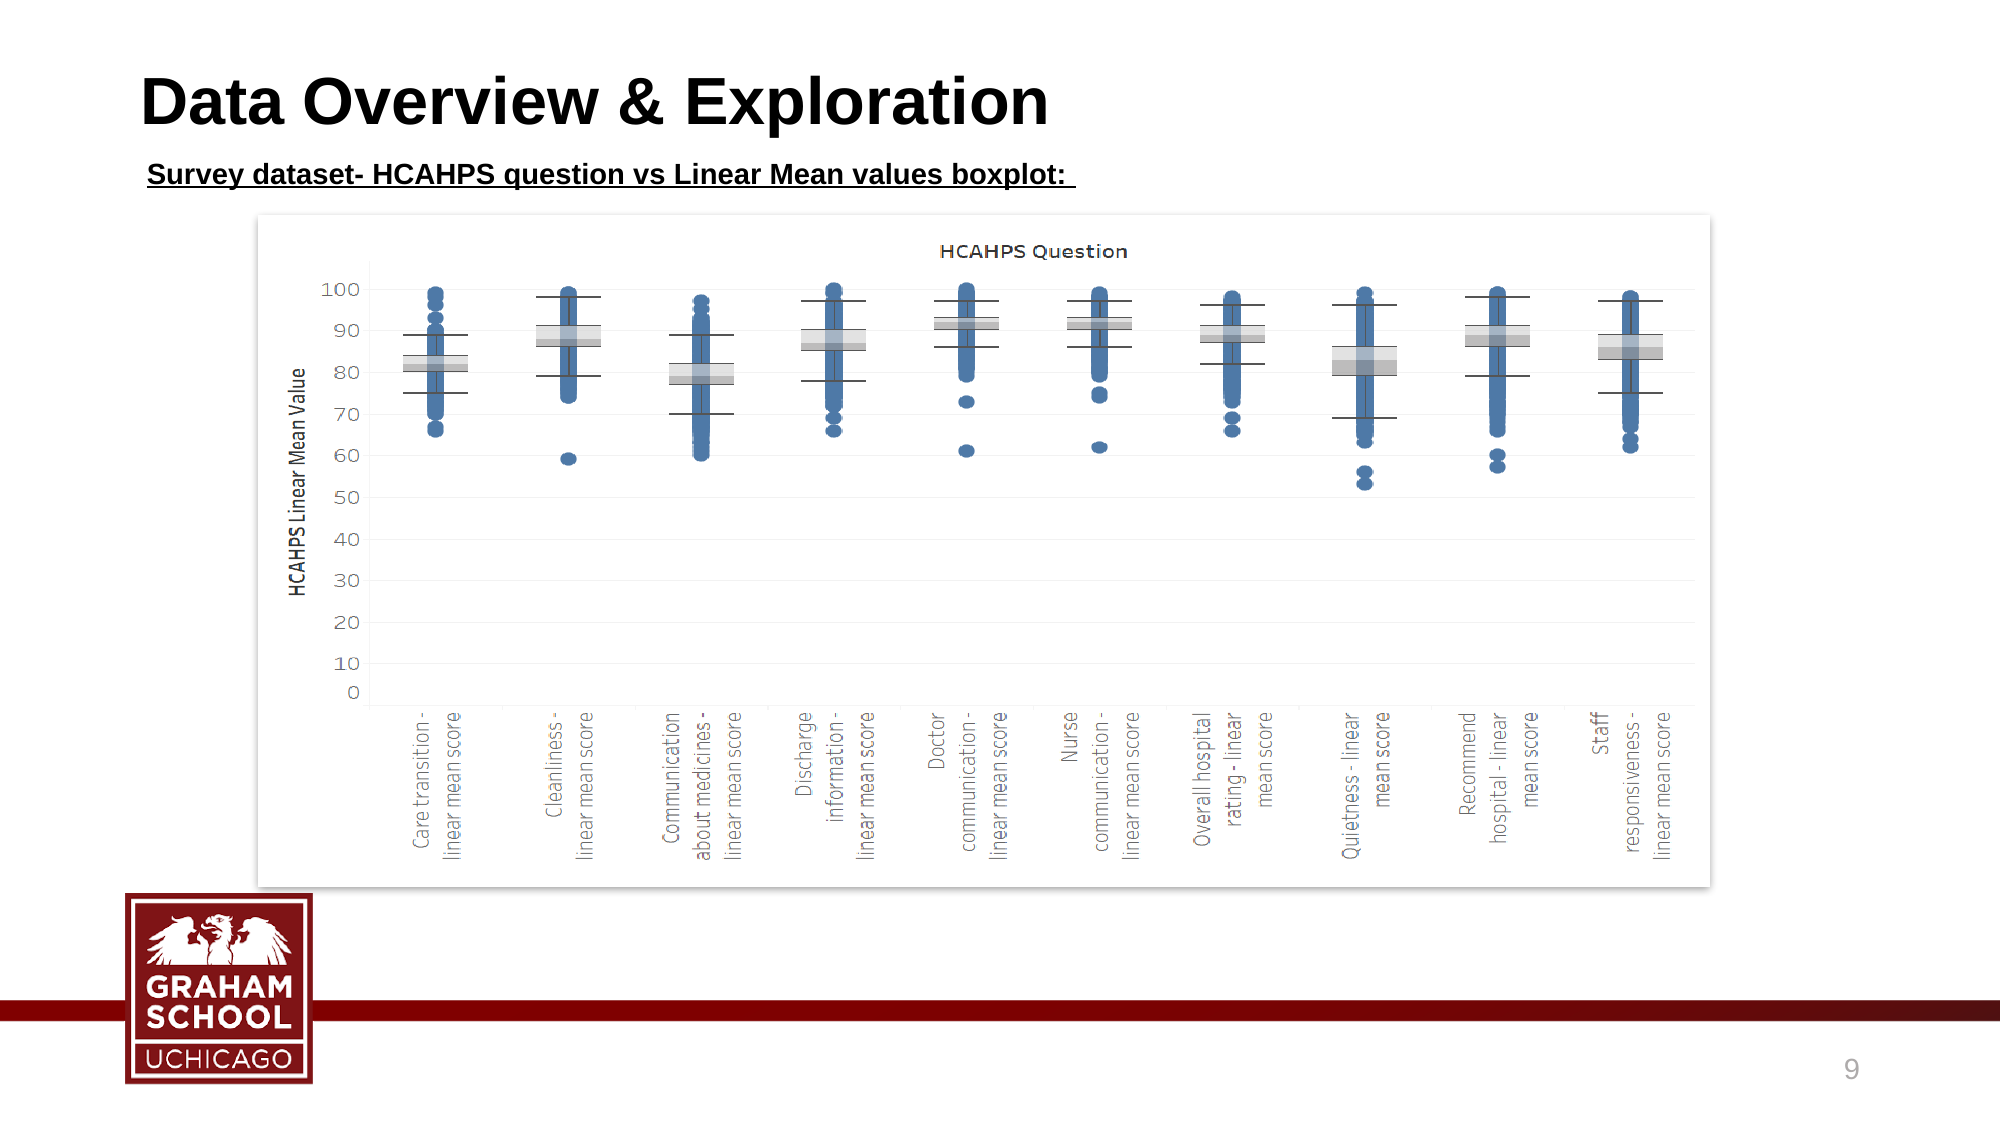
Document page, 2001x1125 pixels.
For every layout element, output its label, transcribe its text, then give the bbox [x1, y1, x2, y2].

slide_number 8 [1412, 1042, 1875, 1103]
picture [0, 0, 2000, 1125]
title Data Overview & Exploration [125, 59, 1875, 149]
text_box Survey dataset- HCAHPS question vs Linear Mean values boxplot: [132, 148, 1203, 198]
